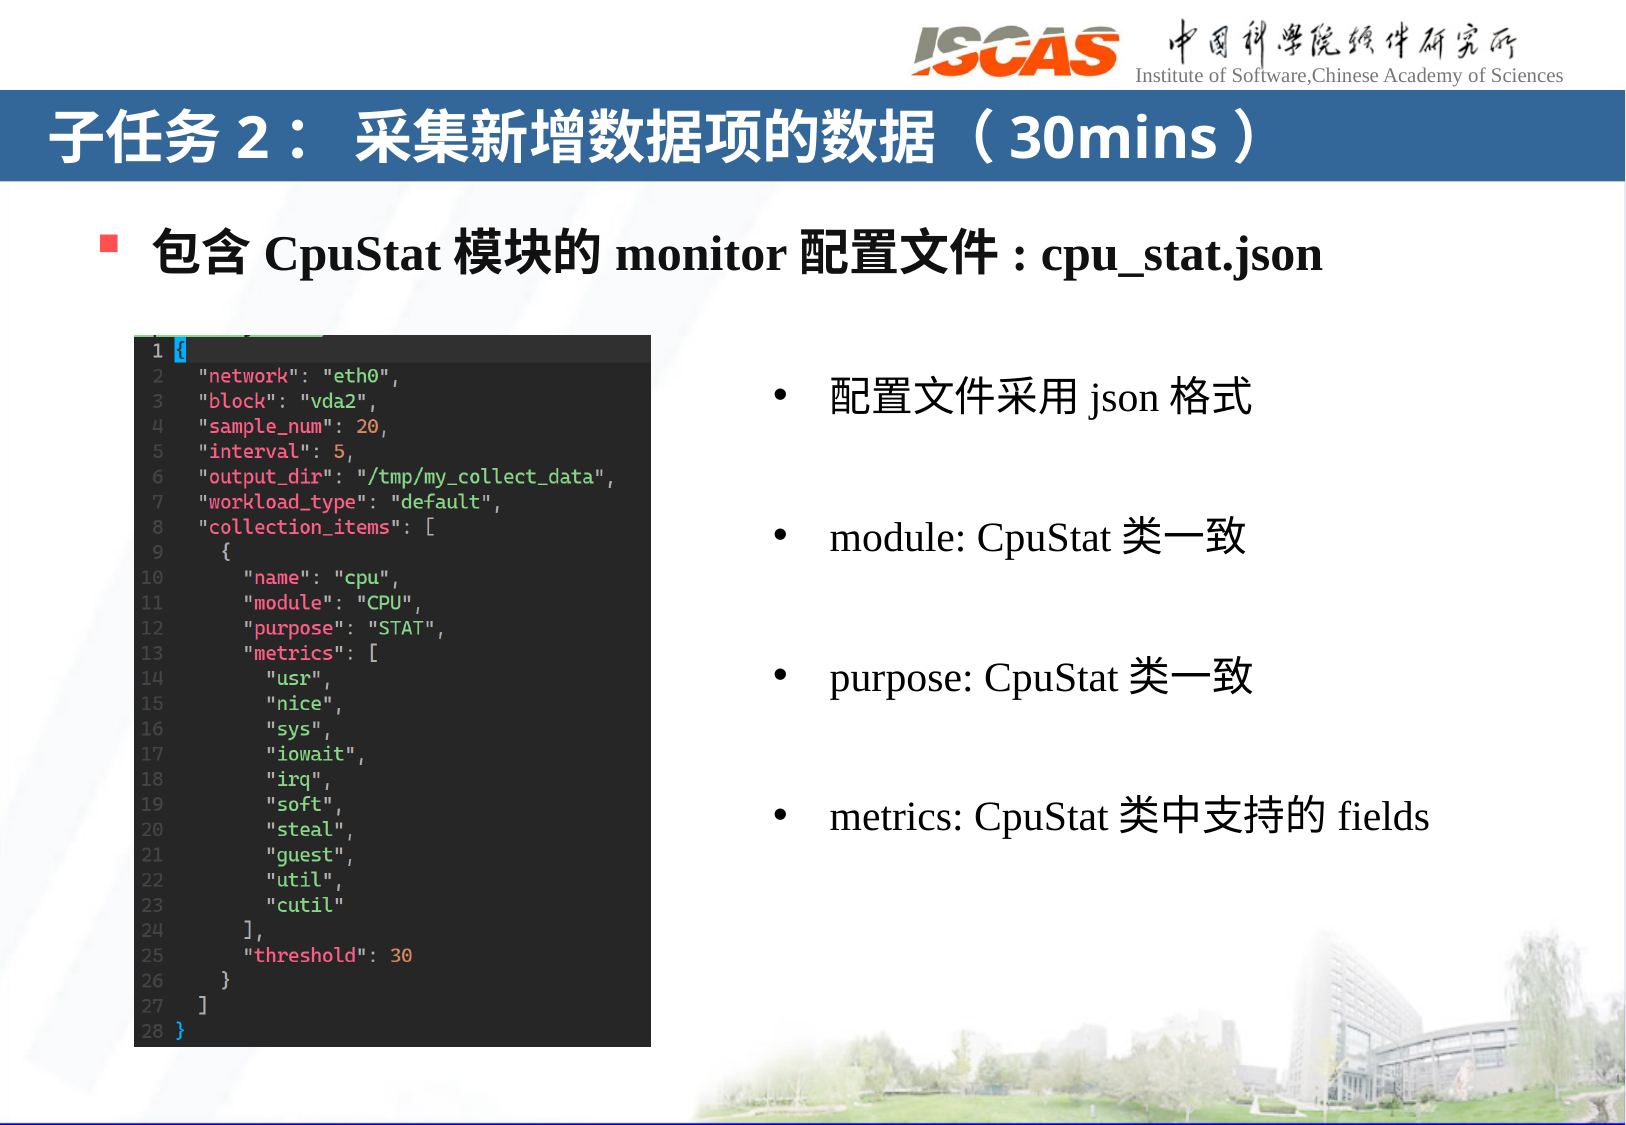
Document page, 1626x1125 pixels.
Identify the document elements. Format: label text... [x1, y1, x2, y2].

picture [0, 92, 1626, 1125]
text_box 配置文件采用json格式 module: CpuStat类一致 purpose: CpuStat类一致 metrics: CpuStat类中支持的fields [758, 341, 1522, 847]
picture [907, 18, 1132, 87]
list 包含CpuStat模块的monitor配置文件: cpu_stat.json [79, 219, 1545, 1024]
title 子任务2： 采集新增数据项的数据（30mins） [0, 89, 1625, 182]
picture [1166, 15, 1519, 71]
